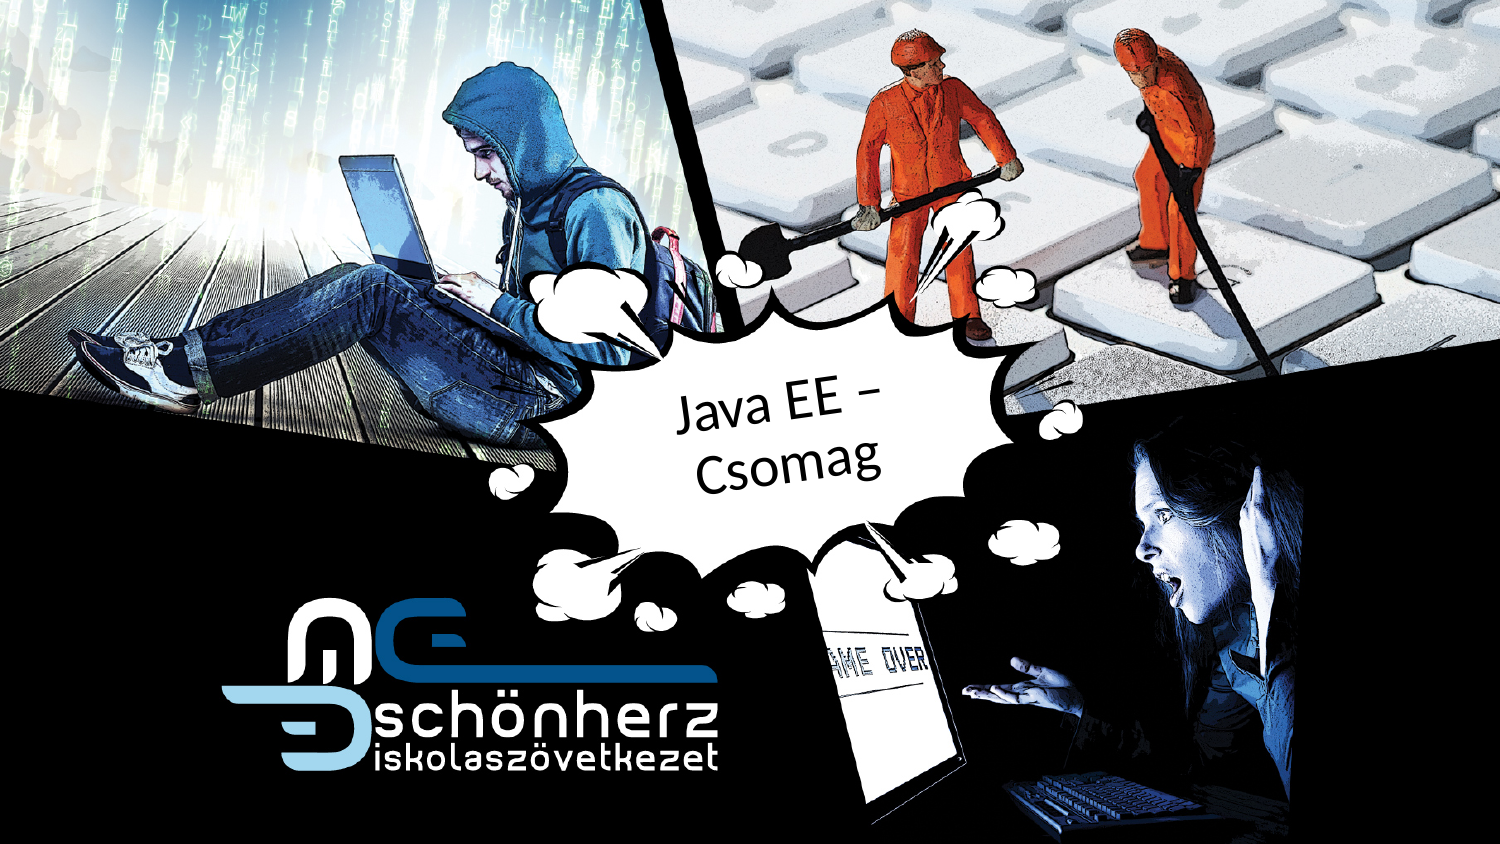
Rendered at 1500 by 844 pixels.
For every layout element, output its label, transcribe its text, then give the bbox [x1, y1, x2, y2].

picture [0, 0, 1500, 844]
list Java EE – Csomag [542, 330, 1029, 567]
